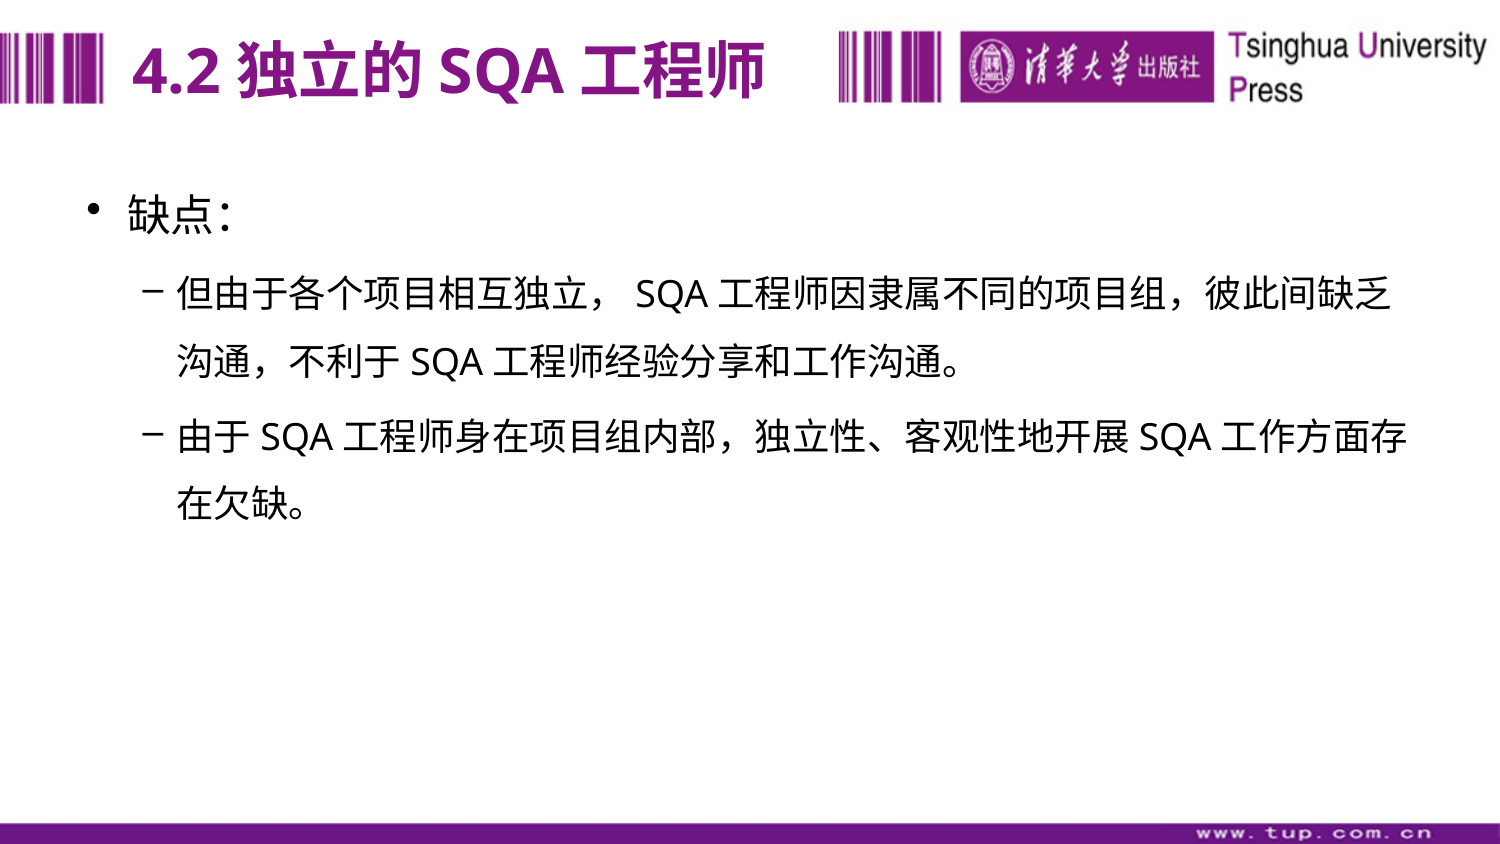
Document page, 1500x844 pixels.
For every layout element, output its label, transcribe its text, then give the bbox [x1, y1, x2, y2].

title 4.2独立的SQA工程师 [121, 29, 812, 109]
list 缺点： 但由于各个项目相互独立，SQA工程师因隶属不同的项目组，彼此间缺乏沟通，不利于SQA工程师经验分享和工作沟通。 由于SQA工程师身在项目组内部，独立性、客观性地开展SQA工作方面存在欠缺。 [75, 156, 1425, 754]
picture [838, 11, 1493, 119]
picture [0, 31, 109, 111]
picture [0, 820, 1500, 844]
